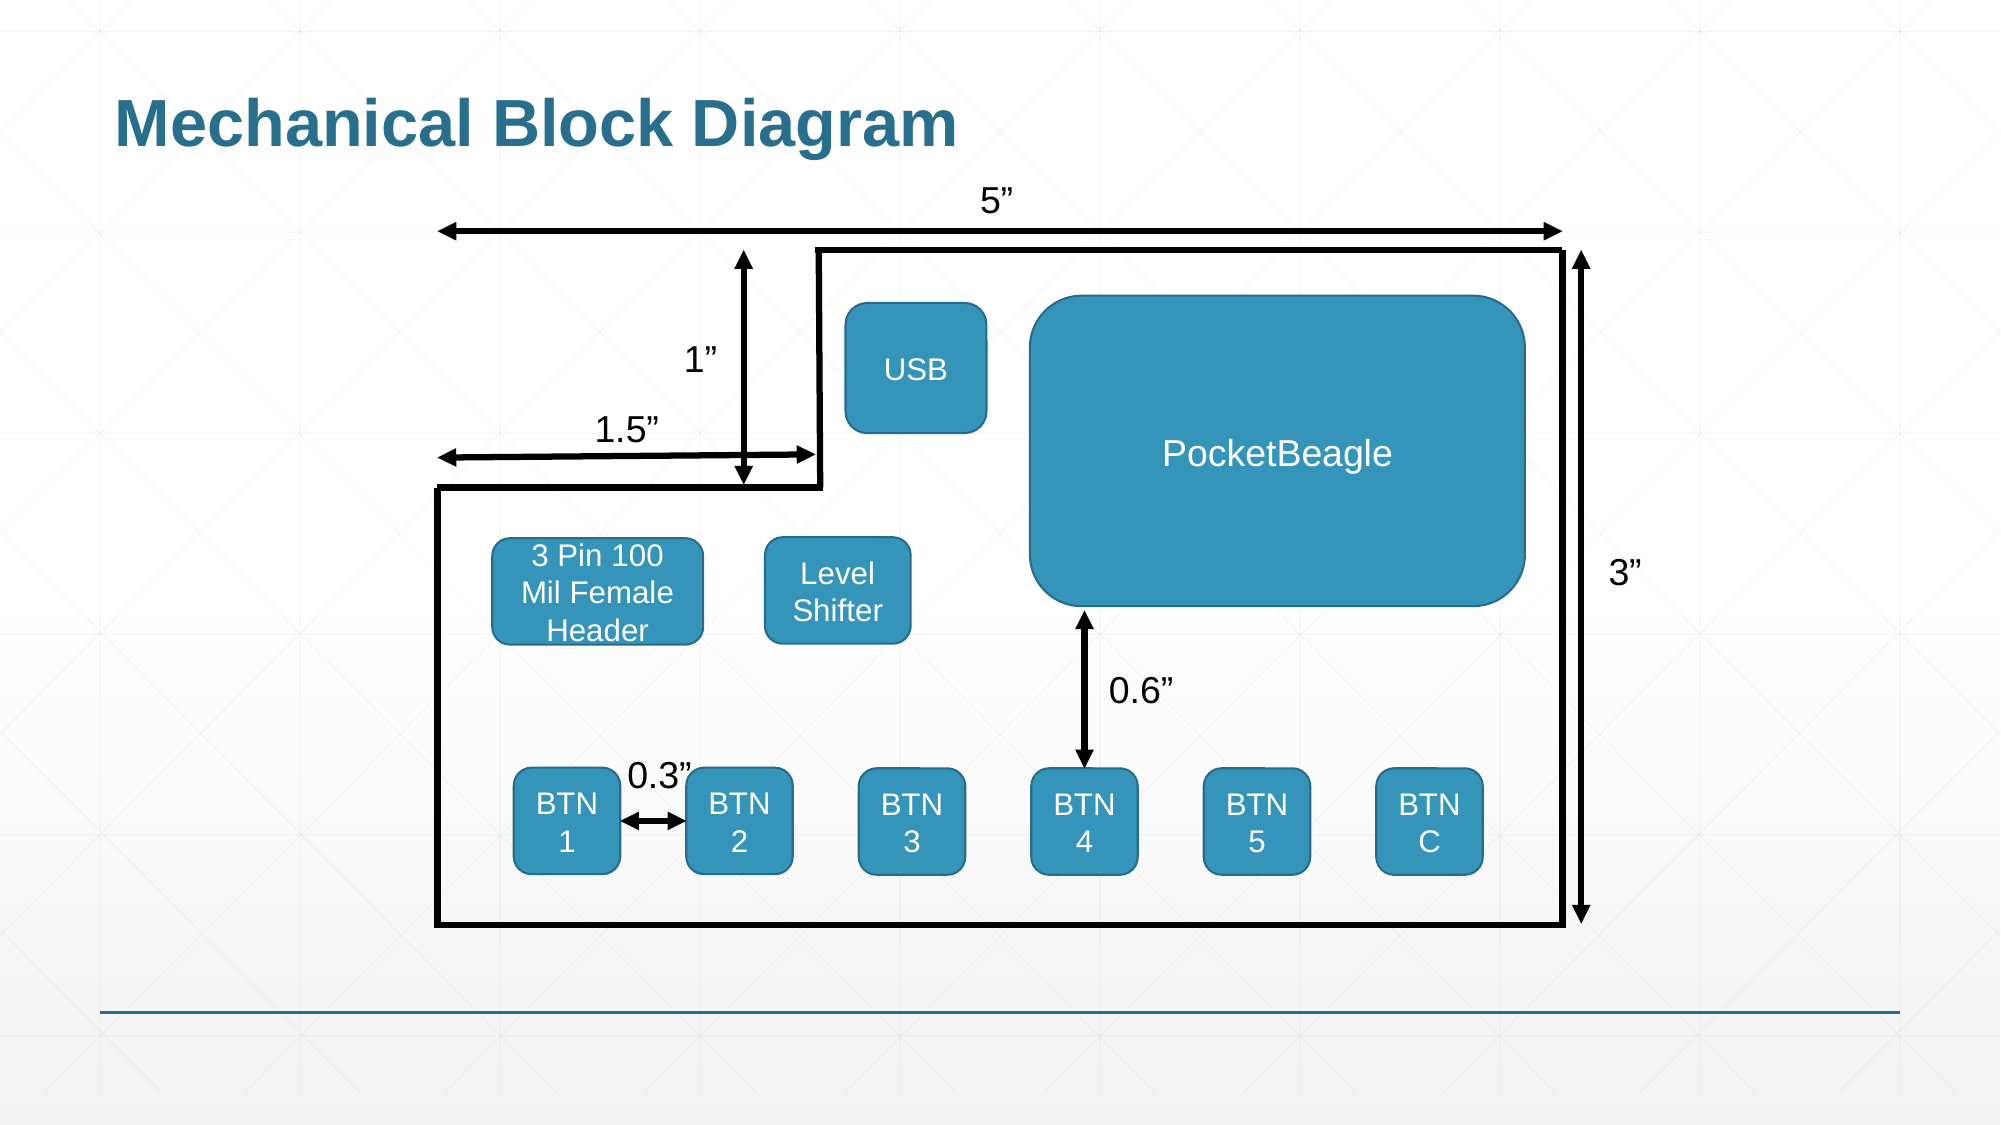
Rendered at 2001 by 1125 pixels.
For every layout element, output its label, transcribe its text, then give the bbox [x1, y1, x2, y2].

text_box 0.3” [612, 743, 713, 804]
text_box Level Shifter [763, 536, 912, 645]
text_box 3 Pin 100 Mil Female Header [491, 537, 705, 646]
text_box 0.6” [1094, 658, 1195, 719]
text_box BTN 4 [1030, 767, 1139, 876]
text_box PocketBeagle [1028, 294, 1526, 608]
text_box USB [844, 301, 988, 435]
text_box BTN 3 [857, 767, 967, 876]
text_box 1” [744, 327, 751, 388]
text_box 5” [965, 168, 1047, 228]
title Mechanical Block Diagram [99, 37, 1900, 169]
text_box 3” [1593, 540, 1675, 601]
text_box 1” [669, 327, 743, 388]
text_box 1.5” [579, 397, 690, 454]
text_box BTN 2 [685, 766, 794, 876]
text_box BTN 1 [512, 766, 622, 876]
text_box BTN 5 [1202, 767, 1312, 876]
text_box BTN C [1375, 767, 1484, 876]
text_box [437, 454, 816, 458]
